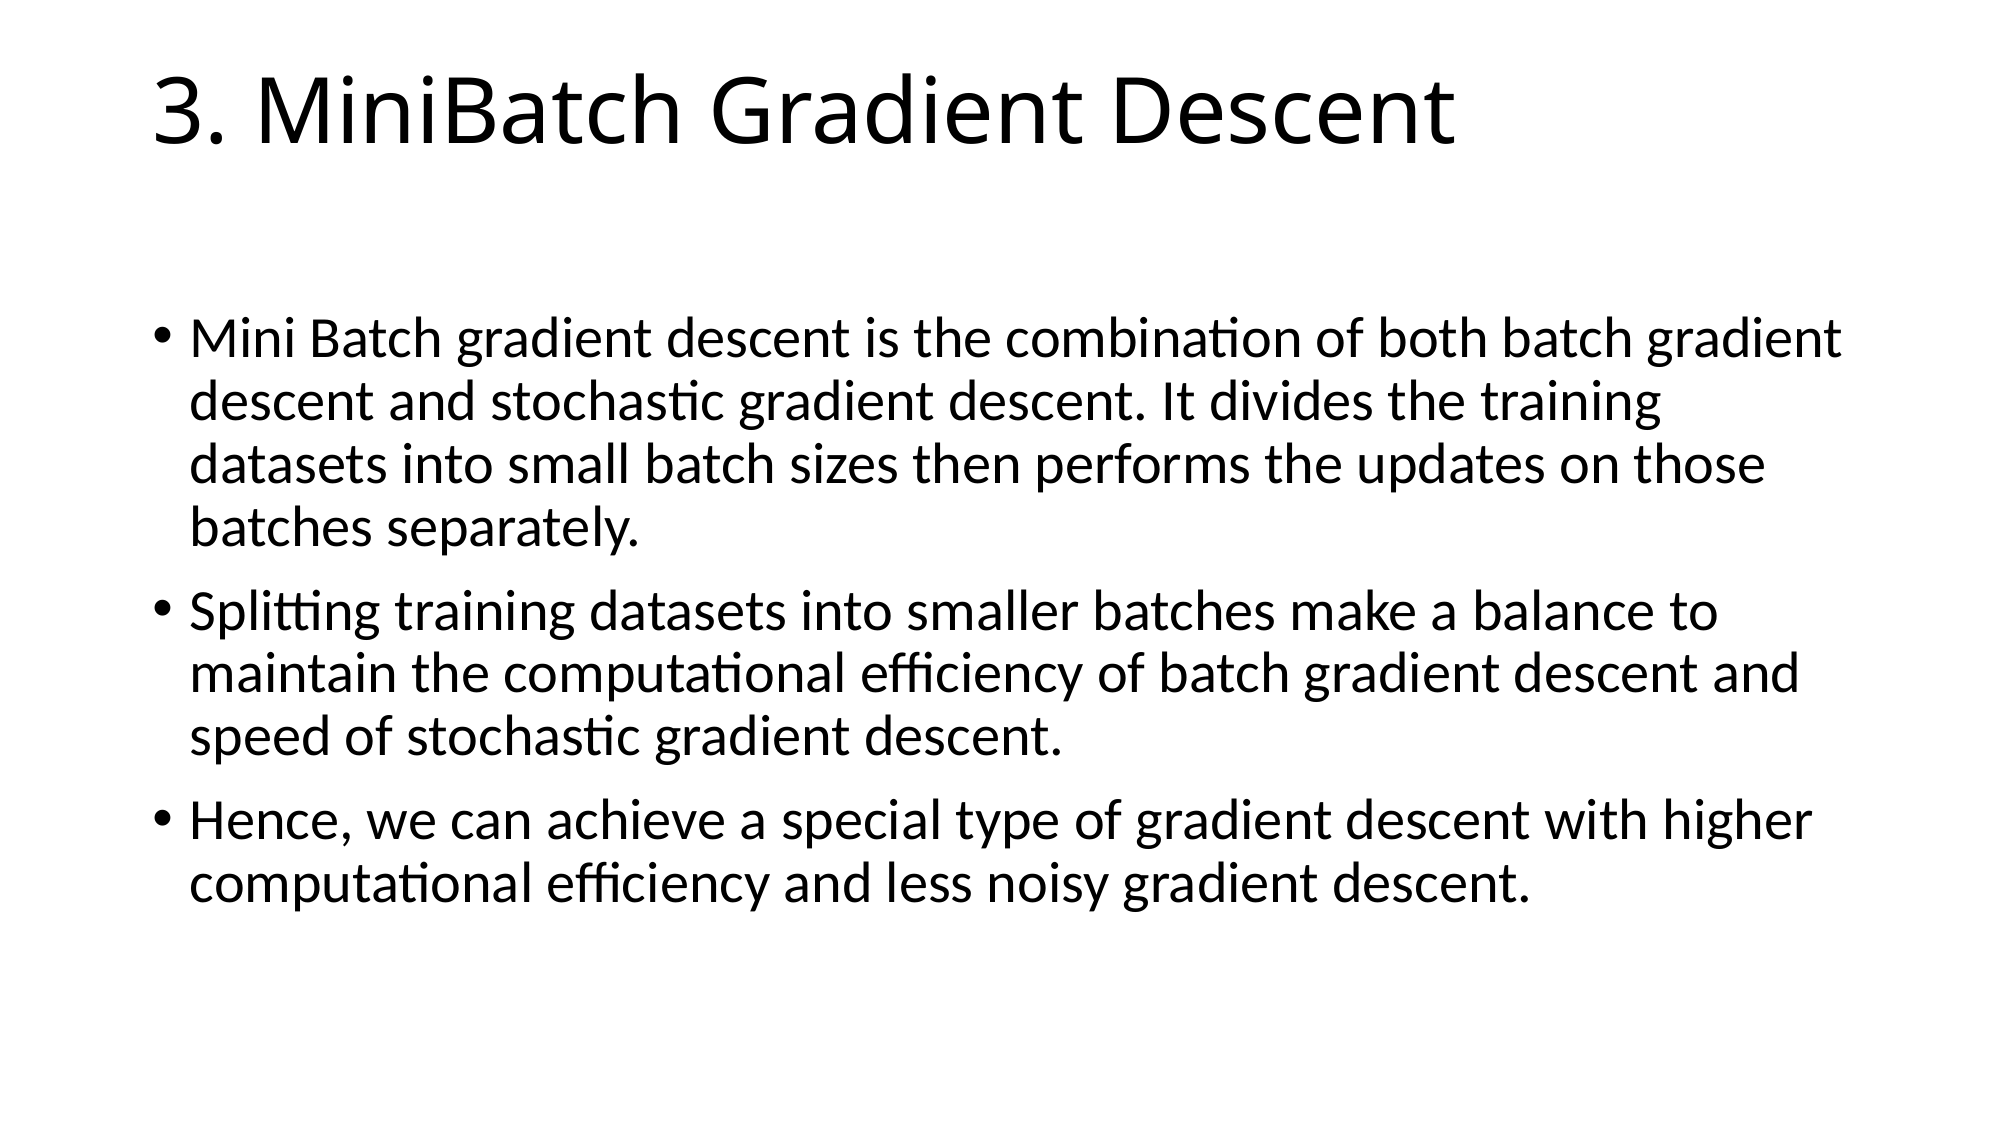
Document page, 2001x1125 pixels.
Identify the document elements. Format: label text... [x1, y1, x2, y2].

title 3. MiniBatch Gradient Descent [137, 59, 1863, 278]
list Mini Batch gradient descent is the combination of both batch gradient descent and stochastic gradient descent. It divides the training datasets into small batch sizes then performs the updates on those batches separately. Splitting training datasets into smaller batches make a balance to maintain the computational efficiency of batch gradient descent and speed of stochastic gradient descent. Hence, we can achieve a special type of gradient descent with higher computational efficiency and less noisy gradient descent. [137, 299, 1863, 1014]
